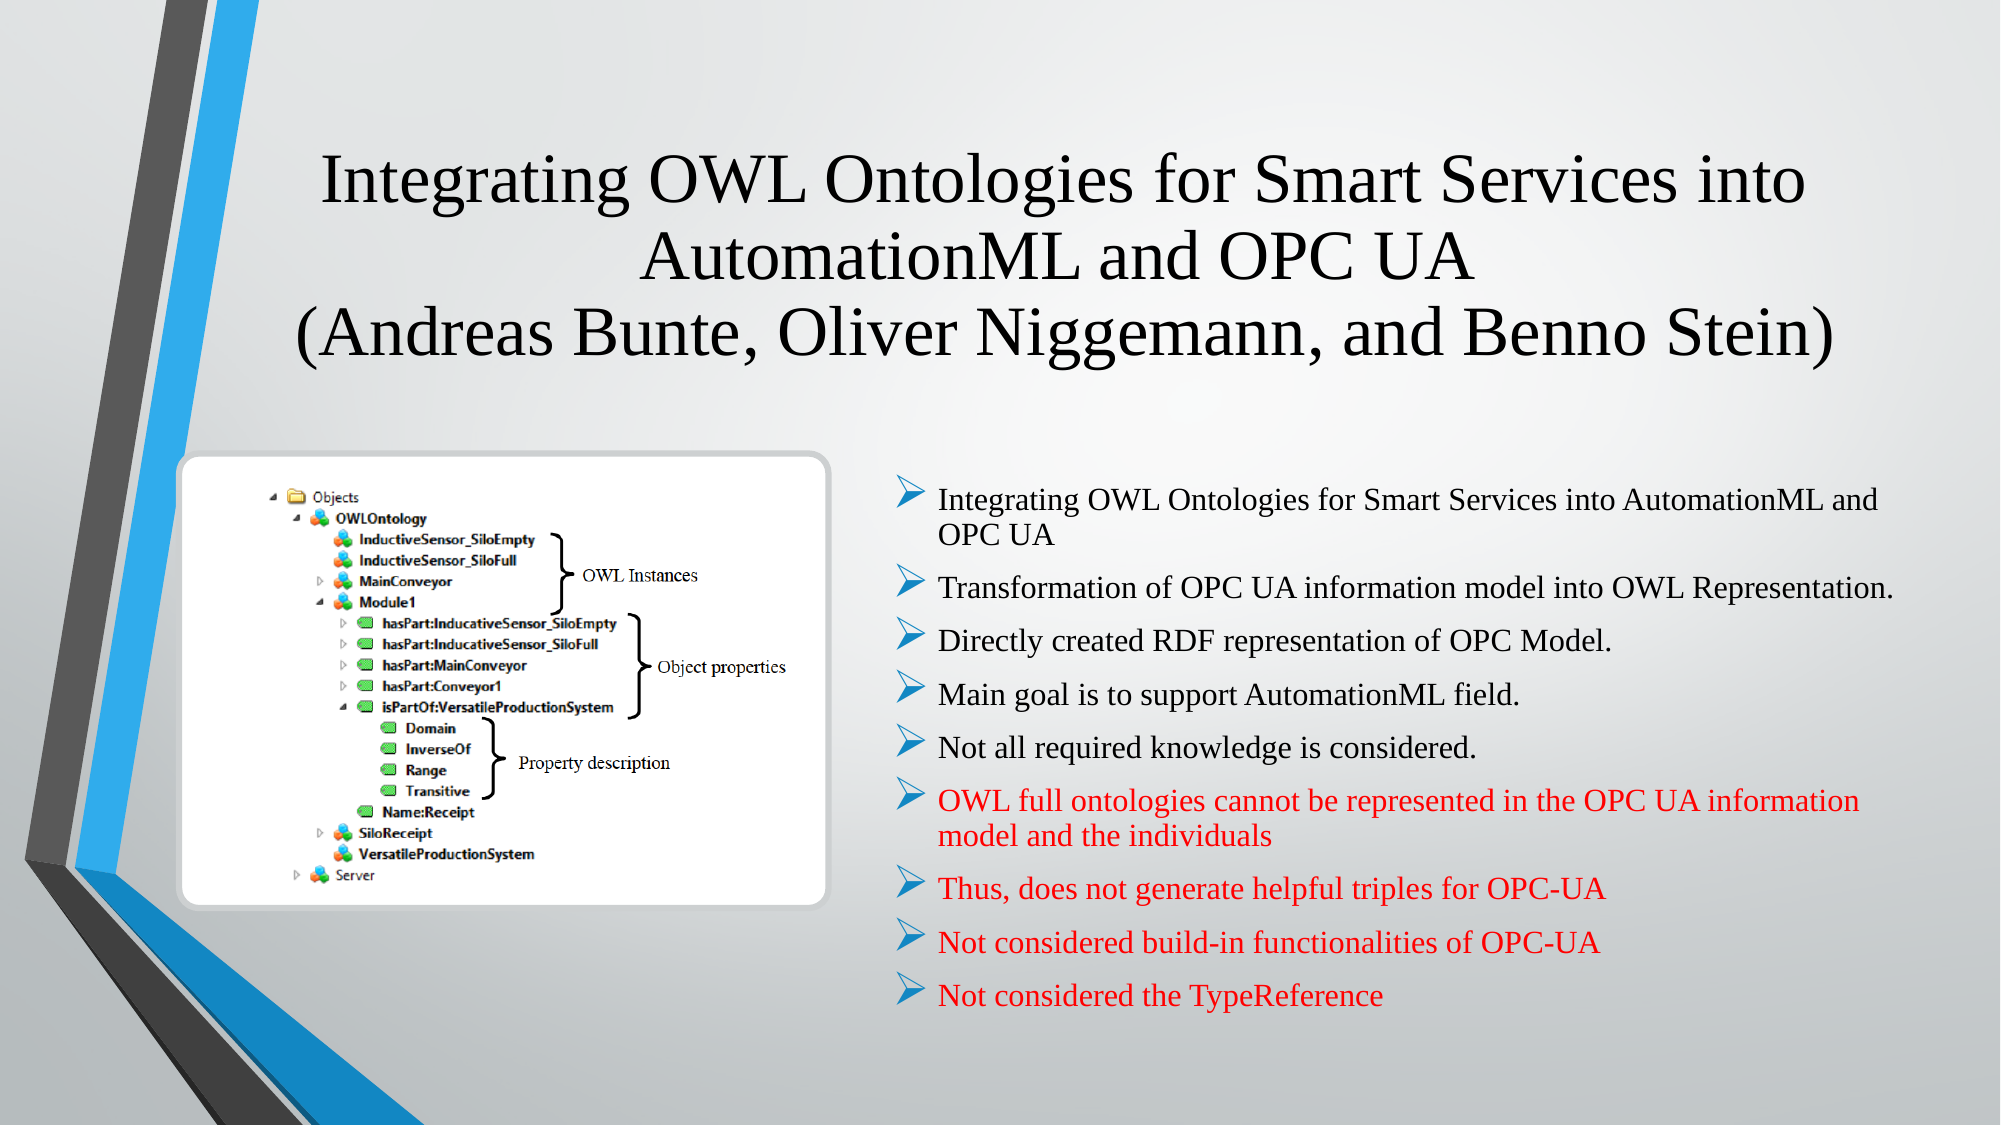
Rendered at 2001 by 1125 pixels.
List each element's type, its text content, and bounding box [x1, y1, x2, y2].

picture [178, 453, 829, 909]
title Integrating OWL Ontologies for Smart Services into AutomationML and OPC UA (Andreas Bunte, Oliver Niggemann, and Benno Stein) [243, 112, 1887, 400]
list Integrating OWL Ontologies for Smart Services into AutomationML and OPC UA Transformation of OPC UA information model into OWL Representation. Directly created RDF representation of OPC Model. Main goal is to support AutomationML field. Not all required knowledge is considered. OWL full ontologies cannot be represented in the OPC UA information model and the individuals Thus, does not generate helpful triples for OPC-UA Not considered build-in functionalities of OPC-UA Not considered the TypeReference [877, 364, 1912, 1052]
